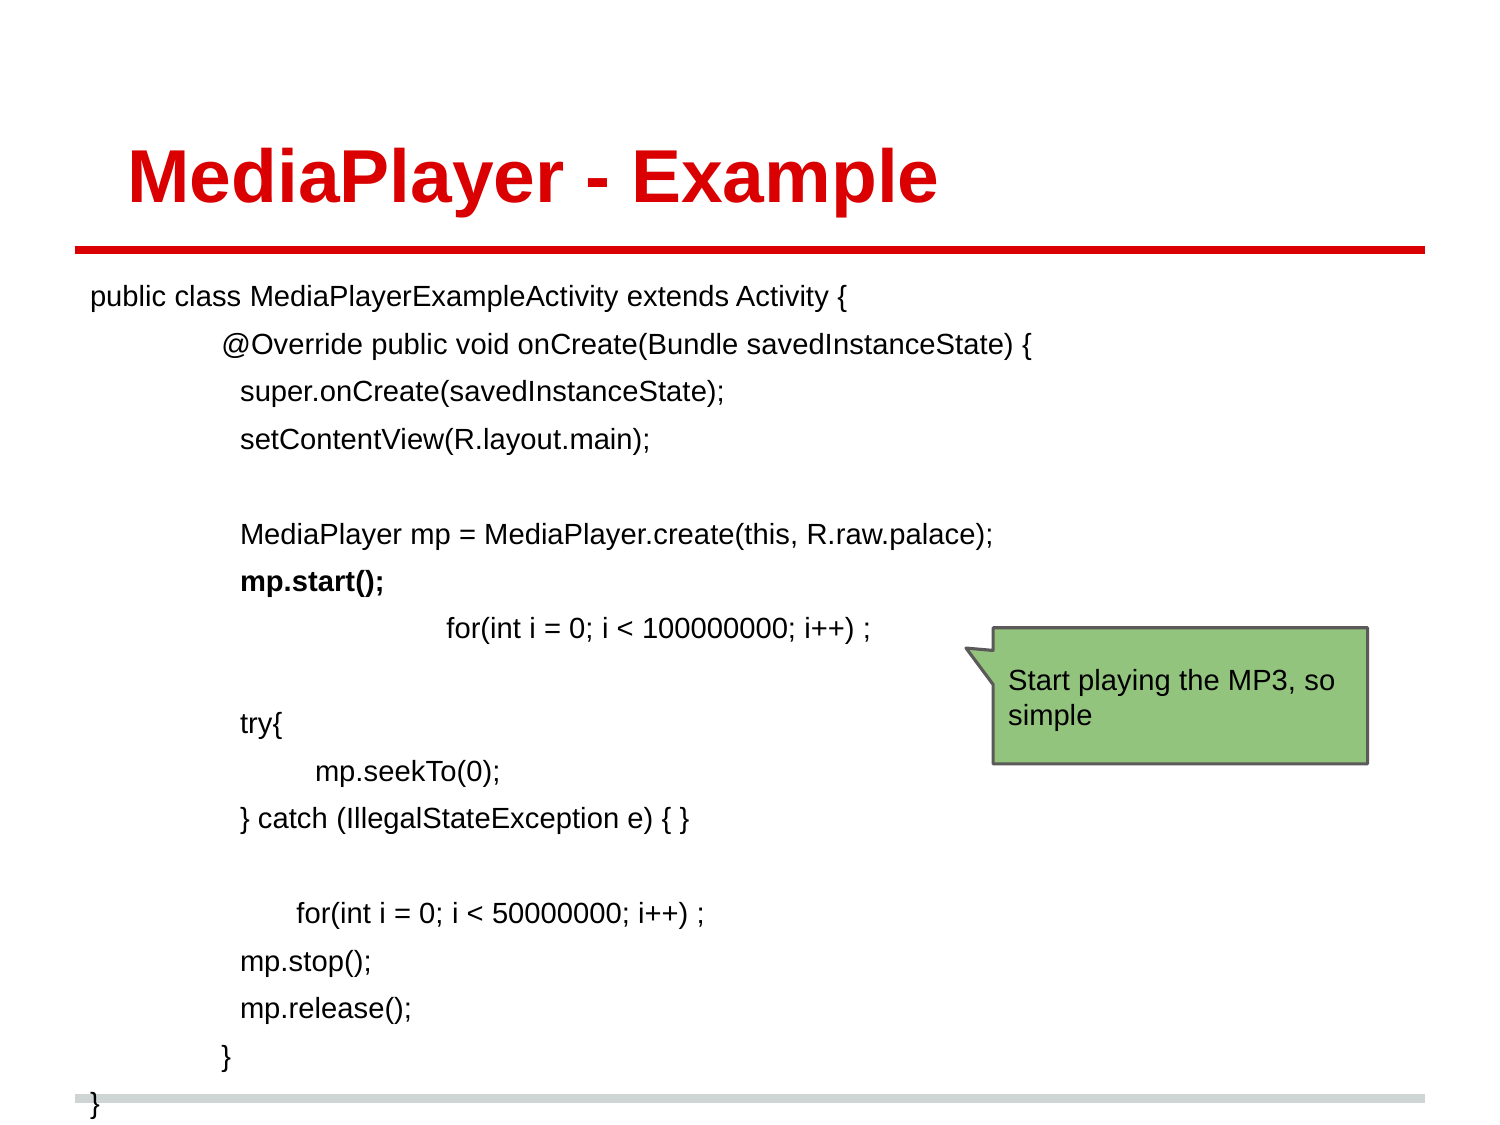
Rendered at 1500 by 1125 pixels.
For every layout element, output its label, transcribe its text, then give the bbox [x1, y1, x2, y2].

title MediaPlayer - Example [75, 45, 1425, 233]
text_box Start playing the MP3, so simple [966, 627, 1368, 764]
list public class MediaPlayerExampleActivity extends Activity { @Override public void onCreate(Bundle savedInstanceState) { super.onCreate(savedInstanceState); setContentView(R.layout.main); MediaPlayer mp = MediaPlayer.create(this, R.raw.palace); mp.start(); for(int i = 0; i < 100000000; i++) ; try{ mp.seekTo(0); } catch (IllegalStateException e) { } for(int i = 0; i < 50000000; i++) ; mp.stop(); mp.release(); } } [75, 262, 1425, 1078]
